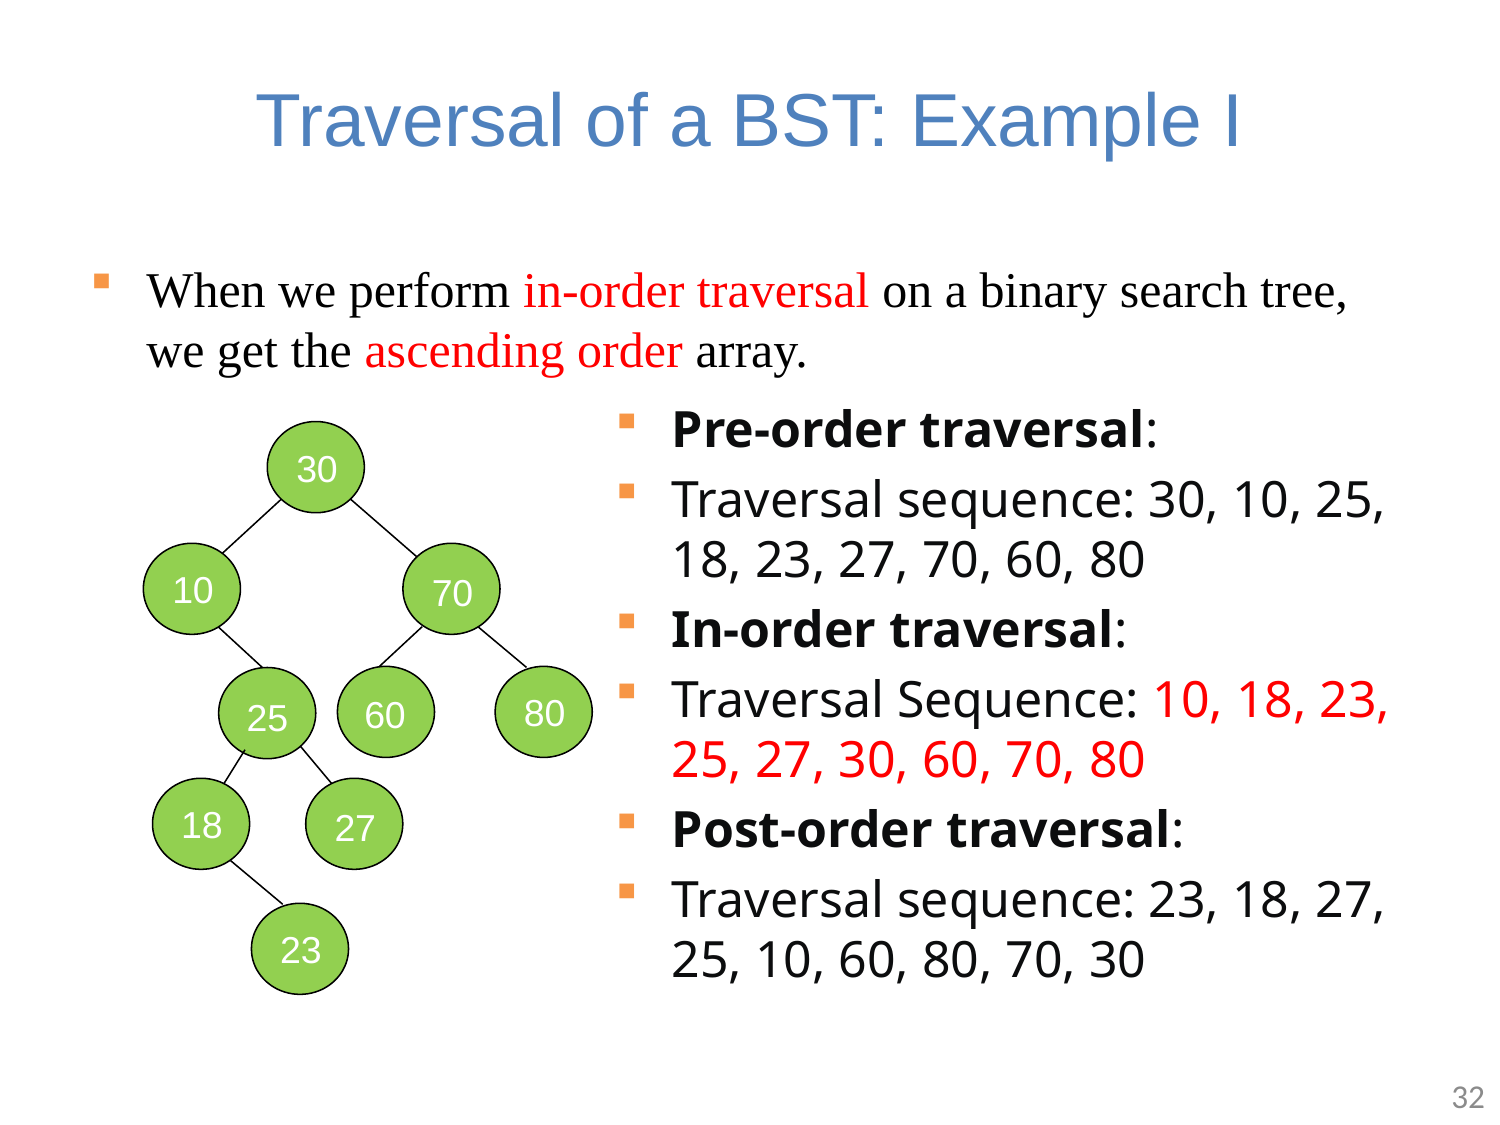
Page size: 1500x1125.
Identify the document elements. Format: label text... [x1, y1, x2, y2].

text_box [337, 666, 435, 758]
text_box 80 [508, 686, 580, 730]
text_box 25 [240, 691, 293, 735]
text_box [251, 903, 349, 995]
text_box 10 [165, 564, 218, 607]
text_box 70 [425, 566, 478, 610]
text_box 30 [289, 442, 342, 486]
text_box [218, 667, 316, 759]
text_box [495, 666, 593, 758]
list When we perform in-order traversal on a binary search tree, we get the ascending order array. [75, 249, 1425, 993]
text_box Pre-order traversal: Traversal sequence: 30, 10, 25, 18, 23, 27, 70, 60, 80 In-order traversal: Traversal Sequence: 10, 18, 23, 25, 27, 30, 60, 70, 80 Post-order traversal: Traversal sequence: 23, 18, 27, 25, 10, 60, 80, 70, 30 [600, 389, 1464, 1125]
title Traversal of a BST: Example I [75, 22, 1425, 210]
text_box [305, 778, 403, 870]
text_box [402, 543, 501, 635]
text_box 18 [165, 798, 237, 842]
text_box [267, 421, 365, 513]
text_box [143, 543, 241, 635]
text_box 23 [264, 923, 336, 967]
text_box 32 [1406, 1065, 1500, 1125]
text_box 60 [357, 688, 410, 731]
text_box 27 [328, 801, 381, 845]
text_box [152, 778, 250, 870]
